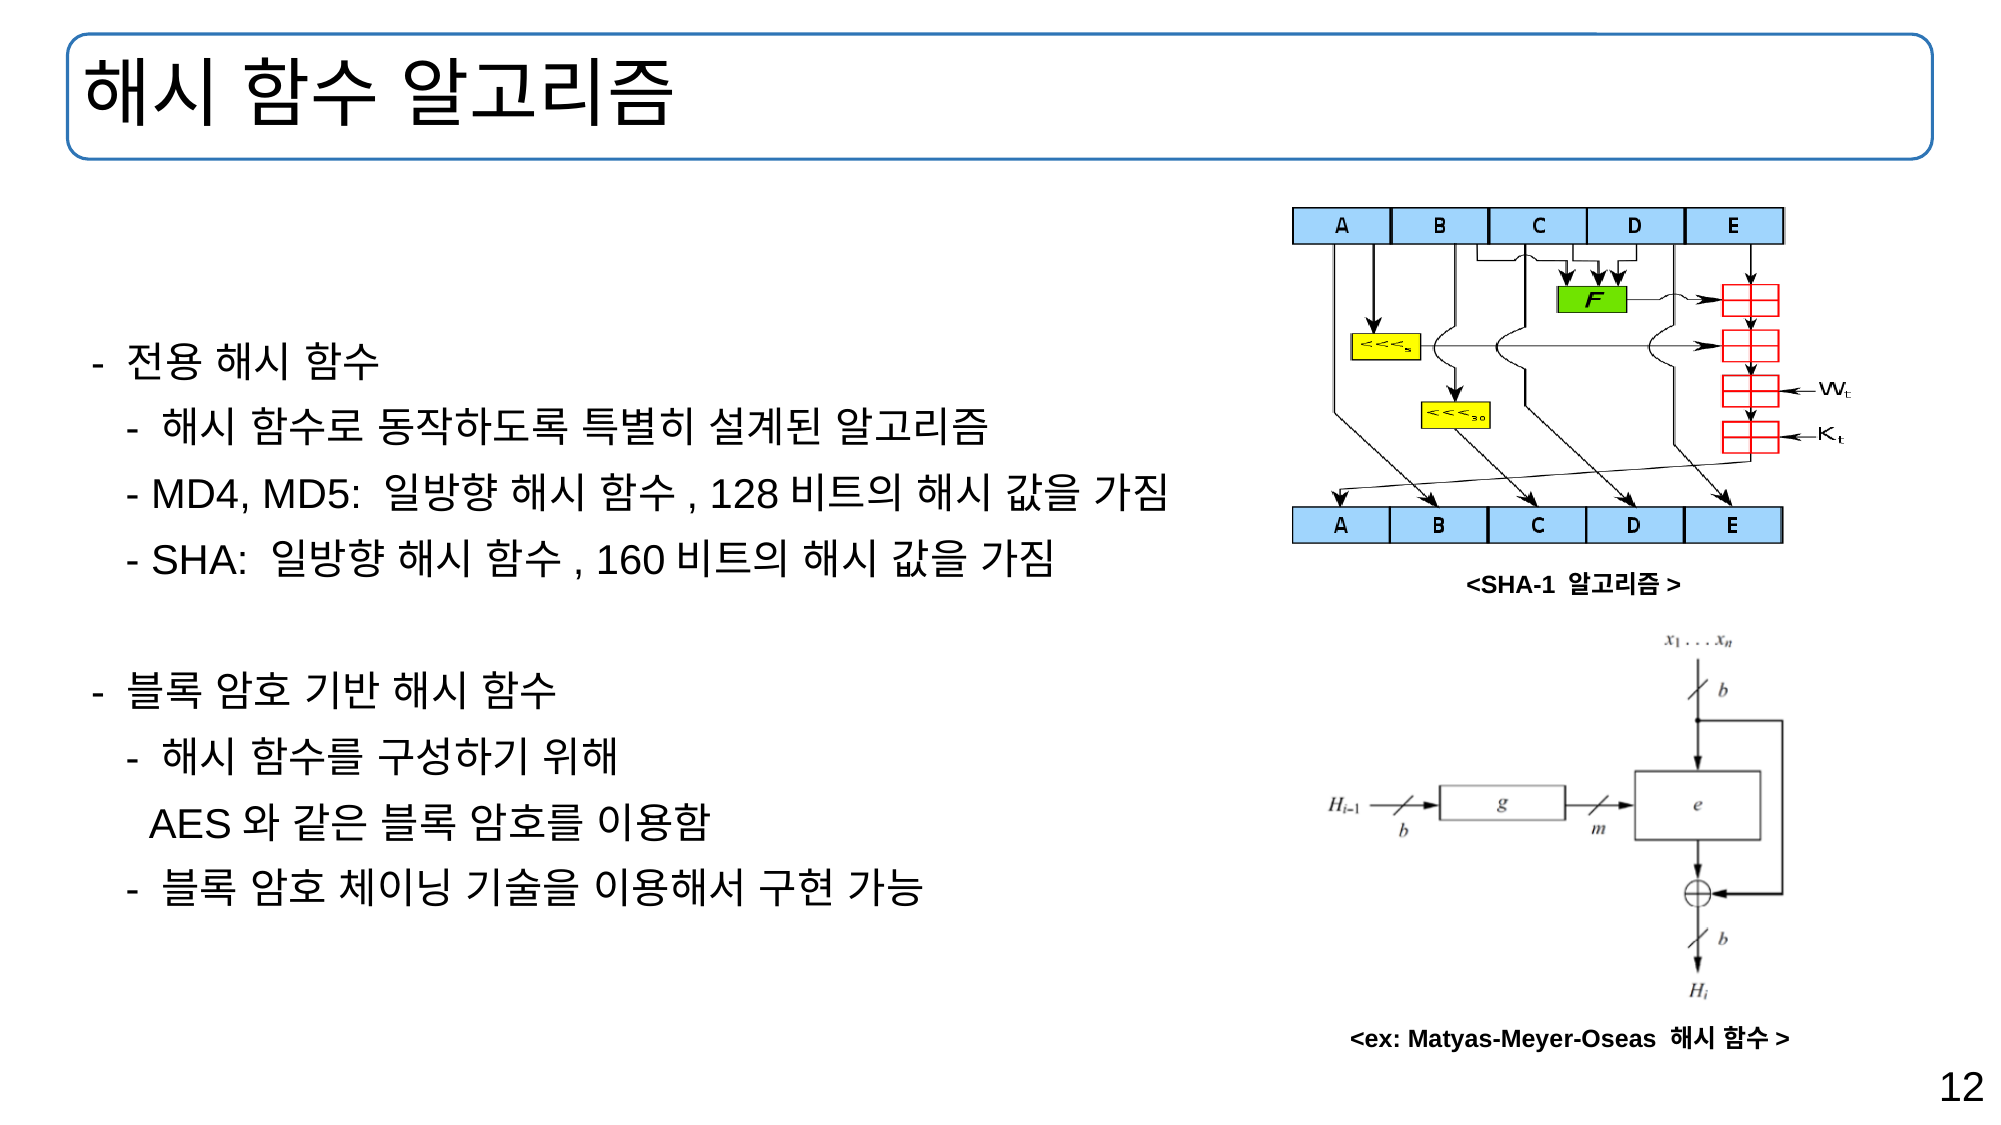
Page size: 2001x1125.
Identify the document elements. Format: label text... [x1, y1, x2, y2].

title 해시 함수 알고리즘 [67, 34, 1933, 160]
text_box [1292, 207, 1869, 610]
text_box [1307, 620, 1806, 1060]
list - 전용 해시 함수 - 해시 함수로 동작하도록 특별히 설계된 알고리즘 - MD4, MD5: 일방향 해시 함수, 128비트의 해시 값을 가짐 - SHA: 일방향 해시 함수, 160비트의 해시 값을 가짐 - 블록 암호 기반 해시 함수 - 해시 함수를 구성하기 위해 AES와 같은 블록 암호를 이용함 - 블록 암호 체이닝 기술을 이용해서 구현 가능 [76, 333, 1268, 906]
